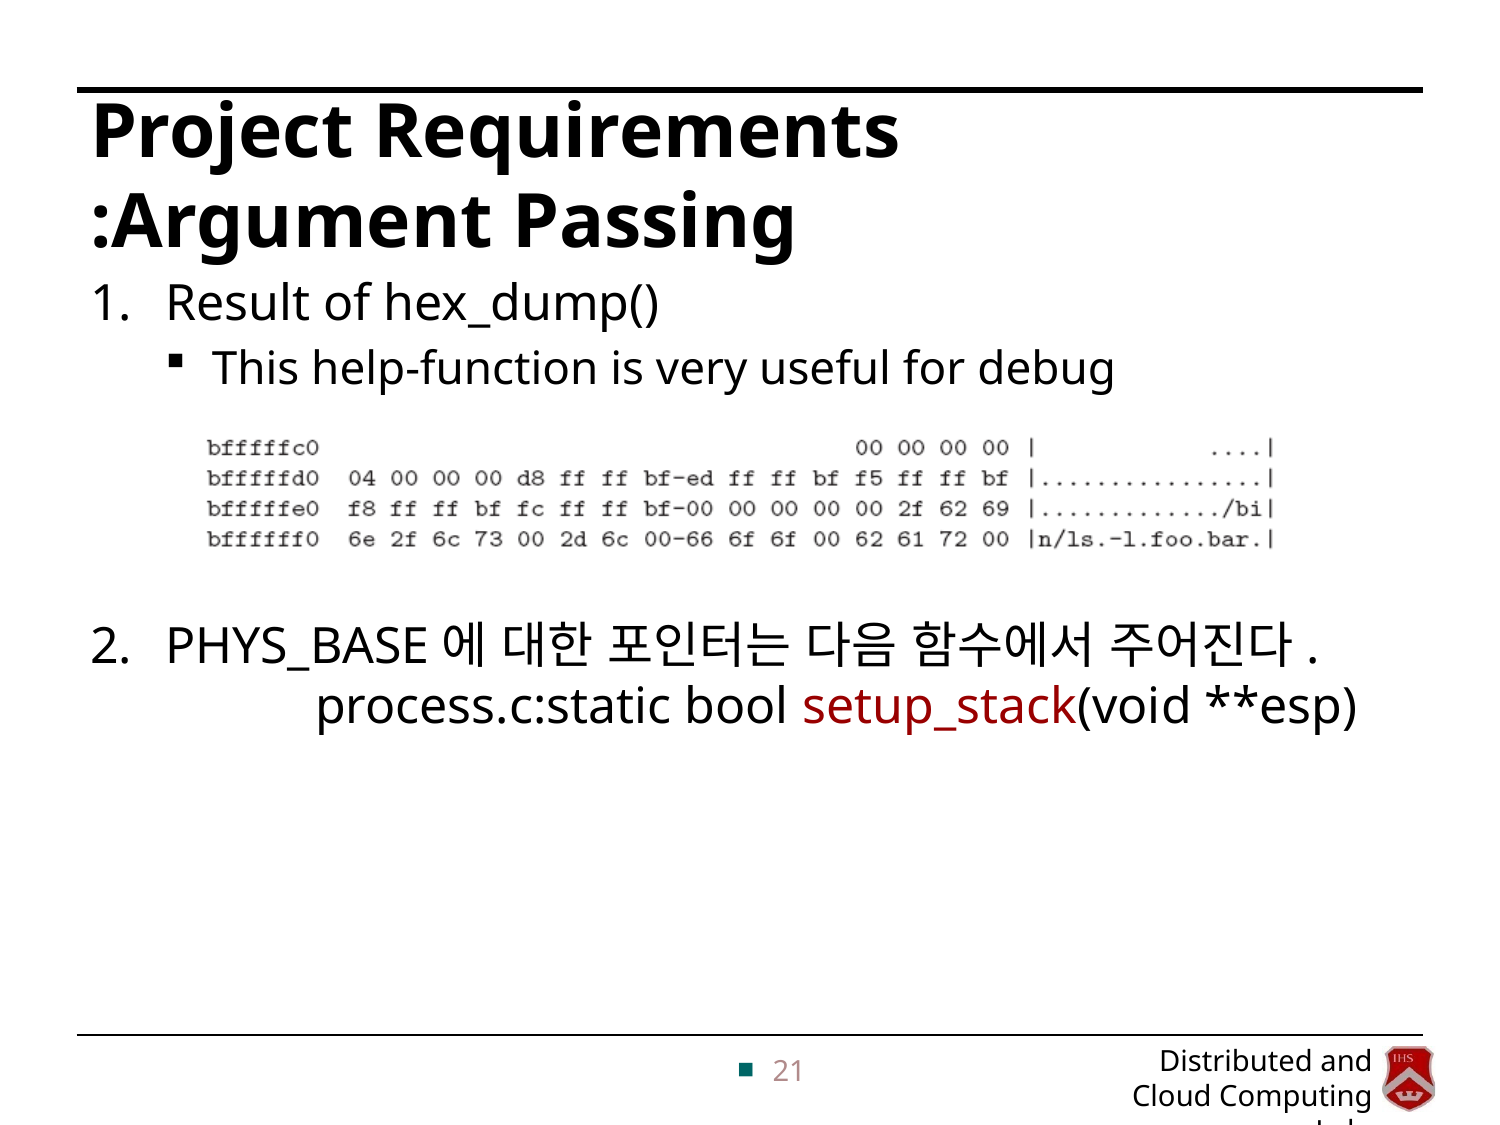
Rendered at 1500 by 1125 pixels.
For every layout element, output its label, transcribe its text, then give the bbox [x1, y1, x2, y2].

list Result of hex_dump() This help-function is very useful for debug PHYS_BASE에 대한 포인터는 다음 함수에서 주어진다. process.c:static bool setup_stack(void **esp) [75, 262, 1425, 1005]
slide_number 21 [596, 1042, 947, 1103]
title Project Requirements :Argument Passing [75, 101, 1425, 244]
picture [194, 429, 1281, 566]
picture [1382, 1046, 1436, 1112]
